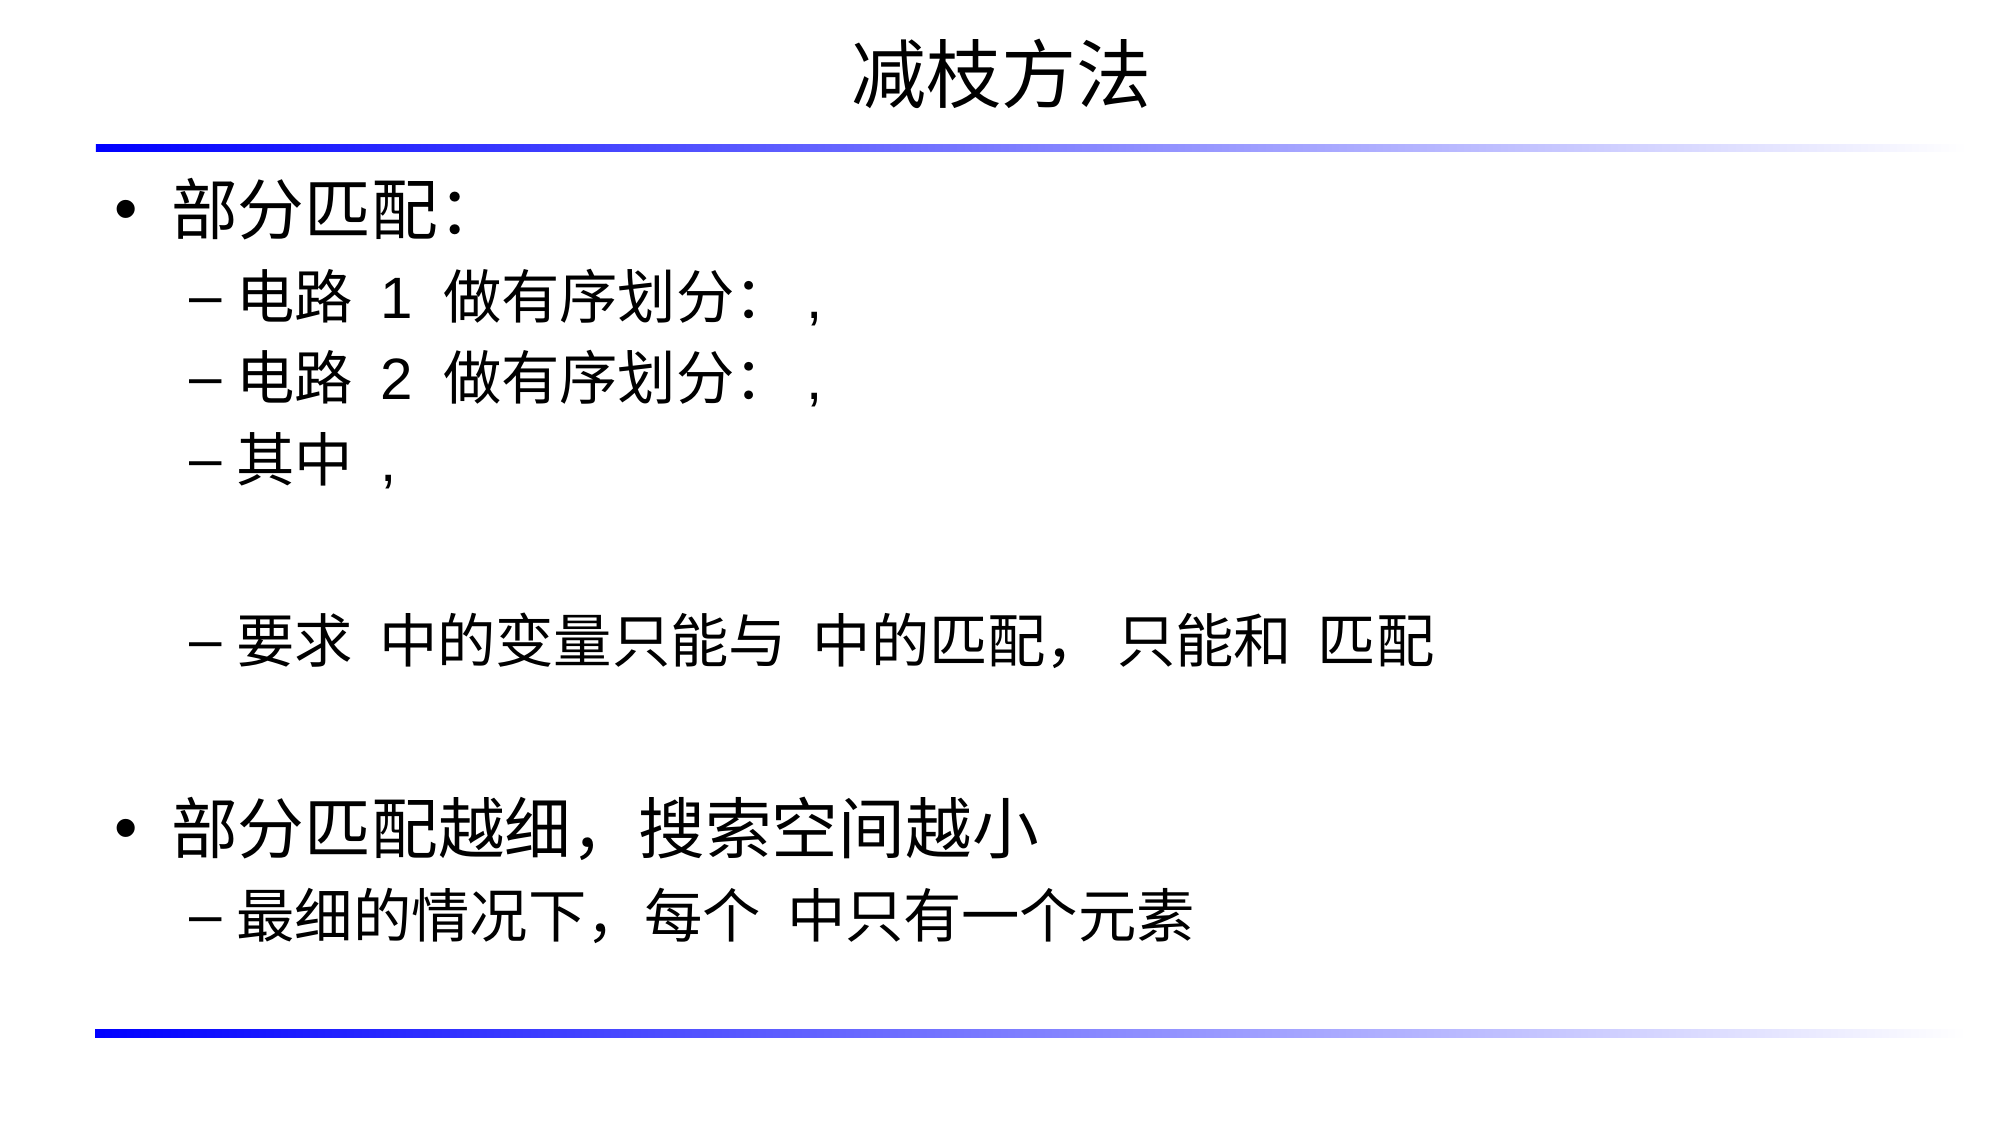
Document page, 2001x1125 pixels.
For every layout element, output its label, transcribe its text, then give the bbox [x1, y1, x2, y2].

title 减枝方法 [102, 7, 1900, 138]
